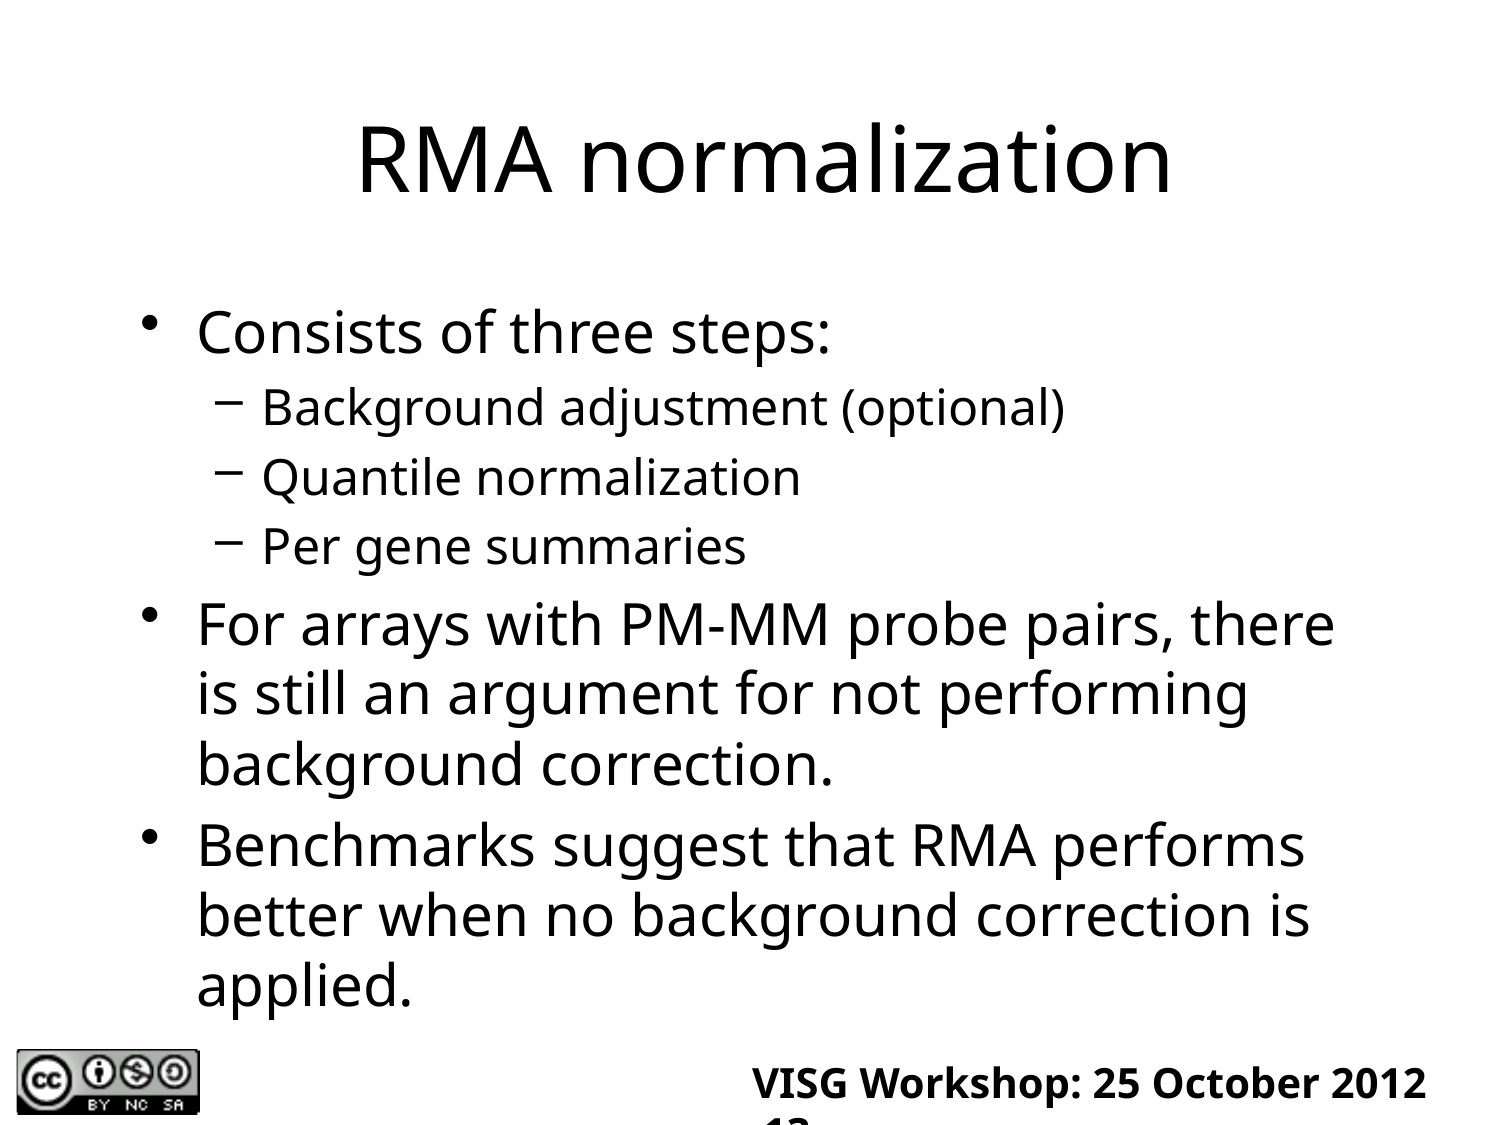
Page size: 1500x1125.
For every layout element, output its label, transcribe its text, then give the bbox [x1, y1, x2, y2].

title RMA normalization [187, 62, 1344, 251]
list Consists of three steps: Background adjustment (optional) Quantile normalization Per gene summaries For arrays with PM-MM probe pairs, there is still an argument for not performing background correction. Benchmarks suggest that RMA performs better when no background correction is applied. [124, 287, 1376, 963]
picture [16, 1049, 200, 1115]
